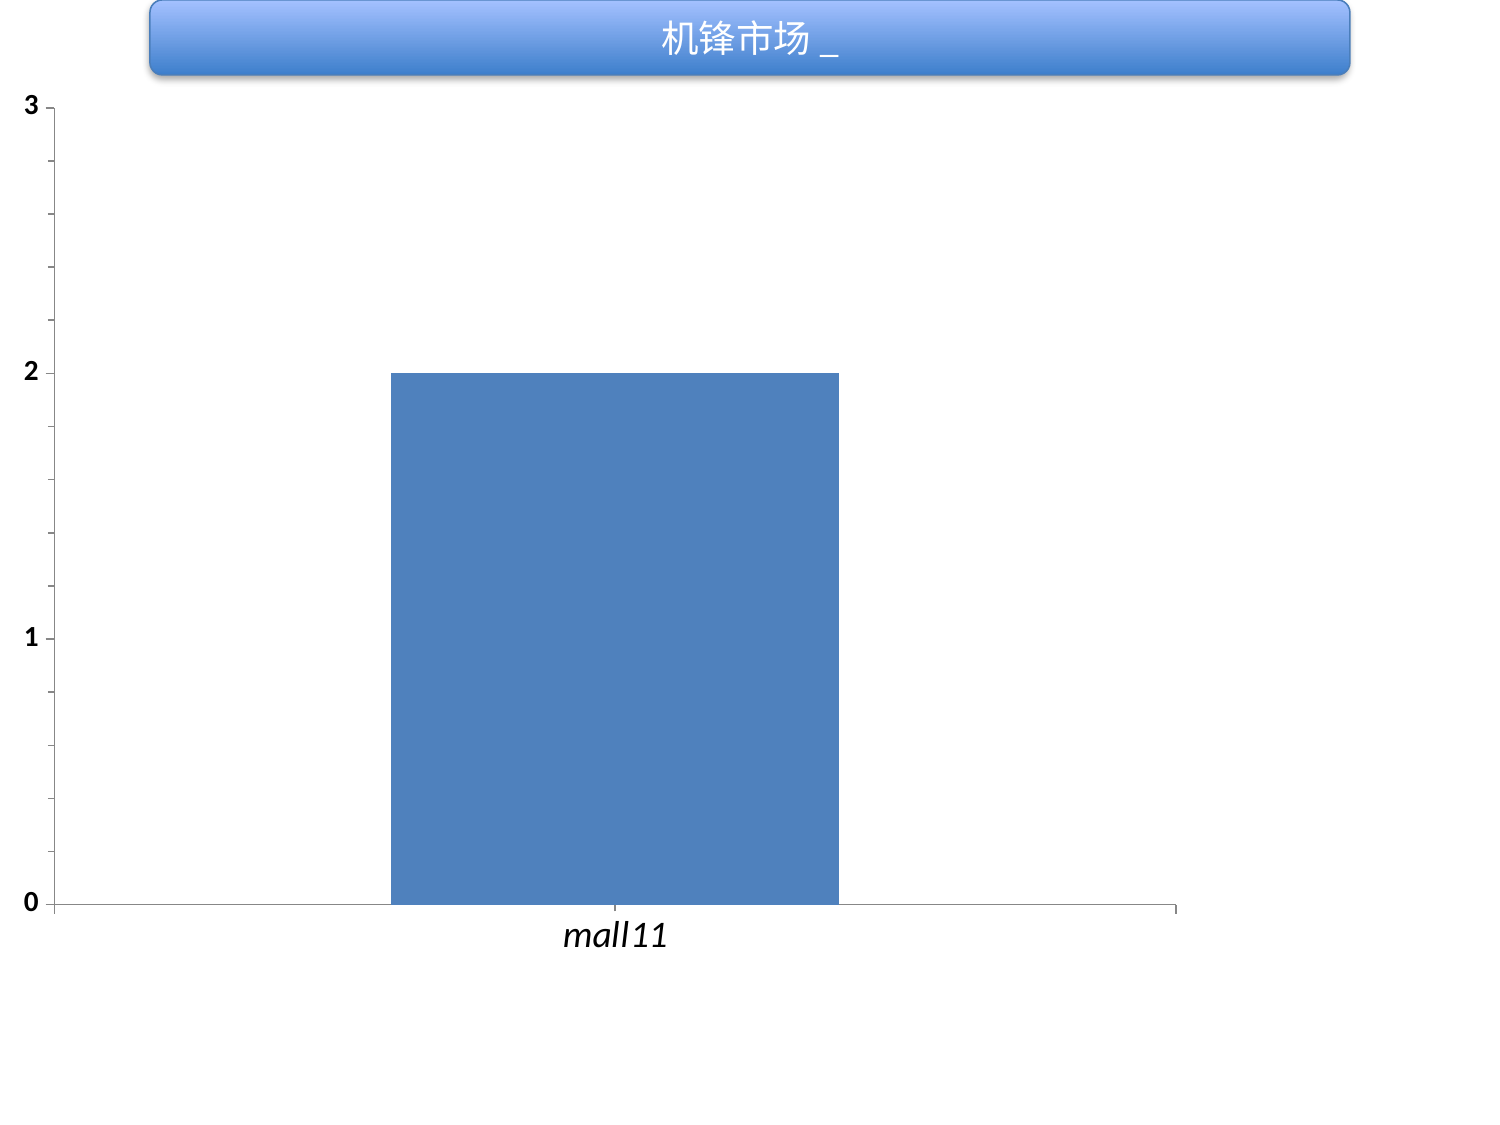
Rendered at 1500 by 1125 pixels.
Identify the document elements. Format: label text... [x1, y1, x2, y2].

text_box 机锋市场_ [149, 0, 1351, 76]
chart [0, 74, 1201, 976]
